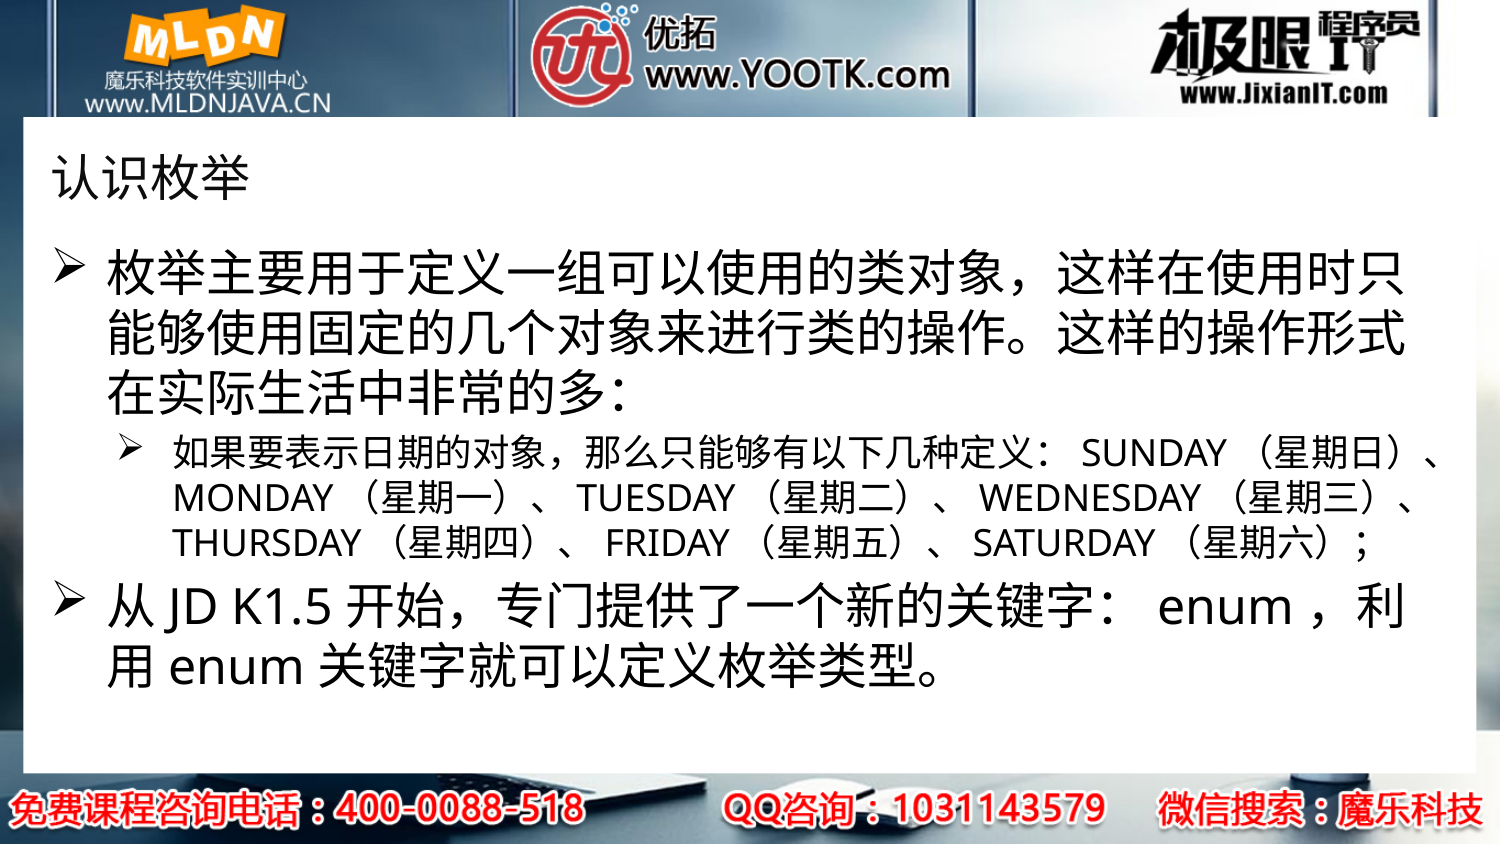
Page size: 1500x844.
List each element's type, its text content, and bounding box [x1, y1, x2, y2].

list 枚举主要用于定义一组可以使用的类对象，这样在使用时只能够使用固定的几个对象来进行类的操作。这样的操作形式在实际生活中非常的多： 如果要表示日期的对象，那么只能够有以下几种定义：SUNDAY（星期日）、MONDAY（星期一）、TUESDAY（星期二）、WEDNESDAY（星期三）、THURSDAY（星期四）、FRIDAY（星期五）、SATURDAY（星期六）； 从JD K1.5开始，专门提供了一个新的关键字：enum，利用enum关键字就可以定义枚举类型。 [35, 234, 1465, 762]
title 认识枚举 [34, 128, 1466, 225]
picture [0, 0, 1500, 844]
